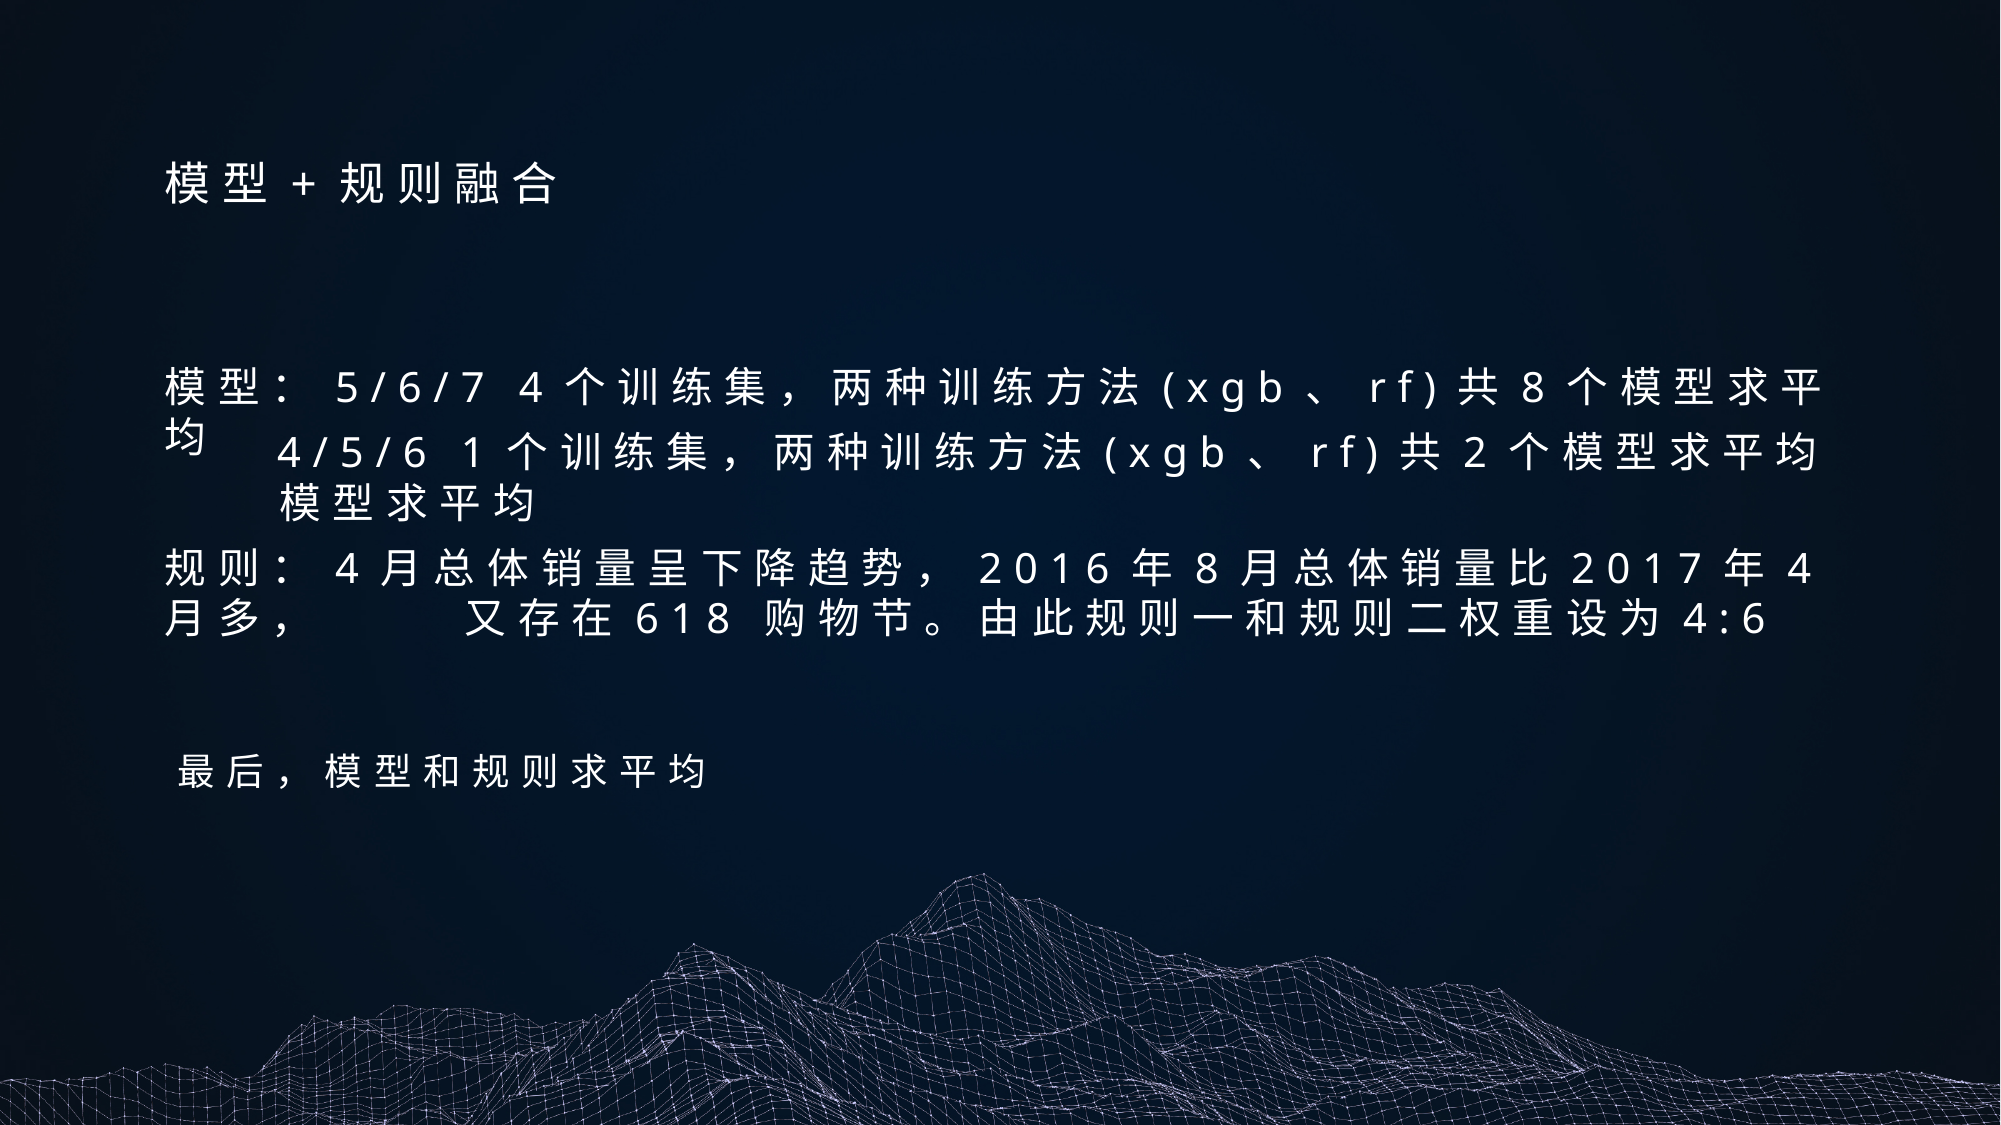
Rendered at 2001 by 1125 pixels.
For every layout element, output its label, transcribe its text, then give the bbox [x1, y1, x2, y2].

text_box 模型：5/6/7 4个训练集，两种训练方法(xgb、rf)共8个模型求平均 [149, 353, 1850, 469]
text_box 4/5/6 1个训练集，两种训练方法(xgb、rf)共2个模型求平均 模型求平均 [150, 418, 1851, 534]
text_box 最后，模型和规则求平均 [162, 740, 1863, 801]
text_box 规则：4月总体销量呈下降趋势，2016年8月总体销量比2017年4月多， 又存在618 购物节。由此规则一和规则二权重设为4:6 [149, 534, 1850, 650]
picture [0, 0, 2001, 1125]
text_box 模型+规则融合 [149, 146, 1850, 217]
